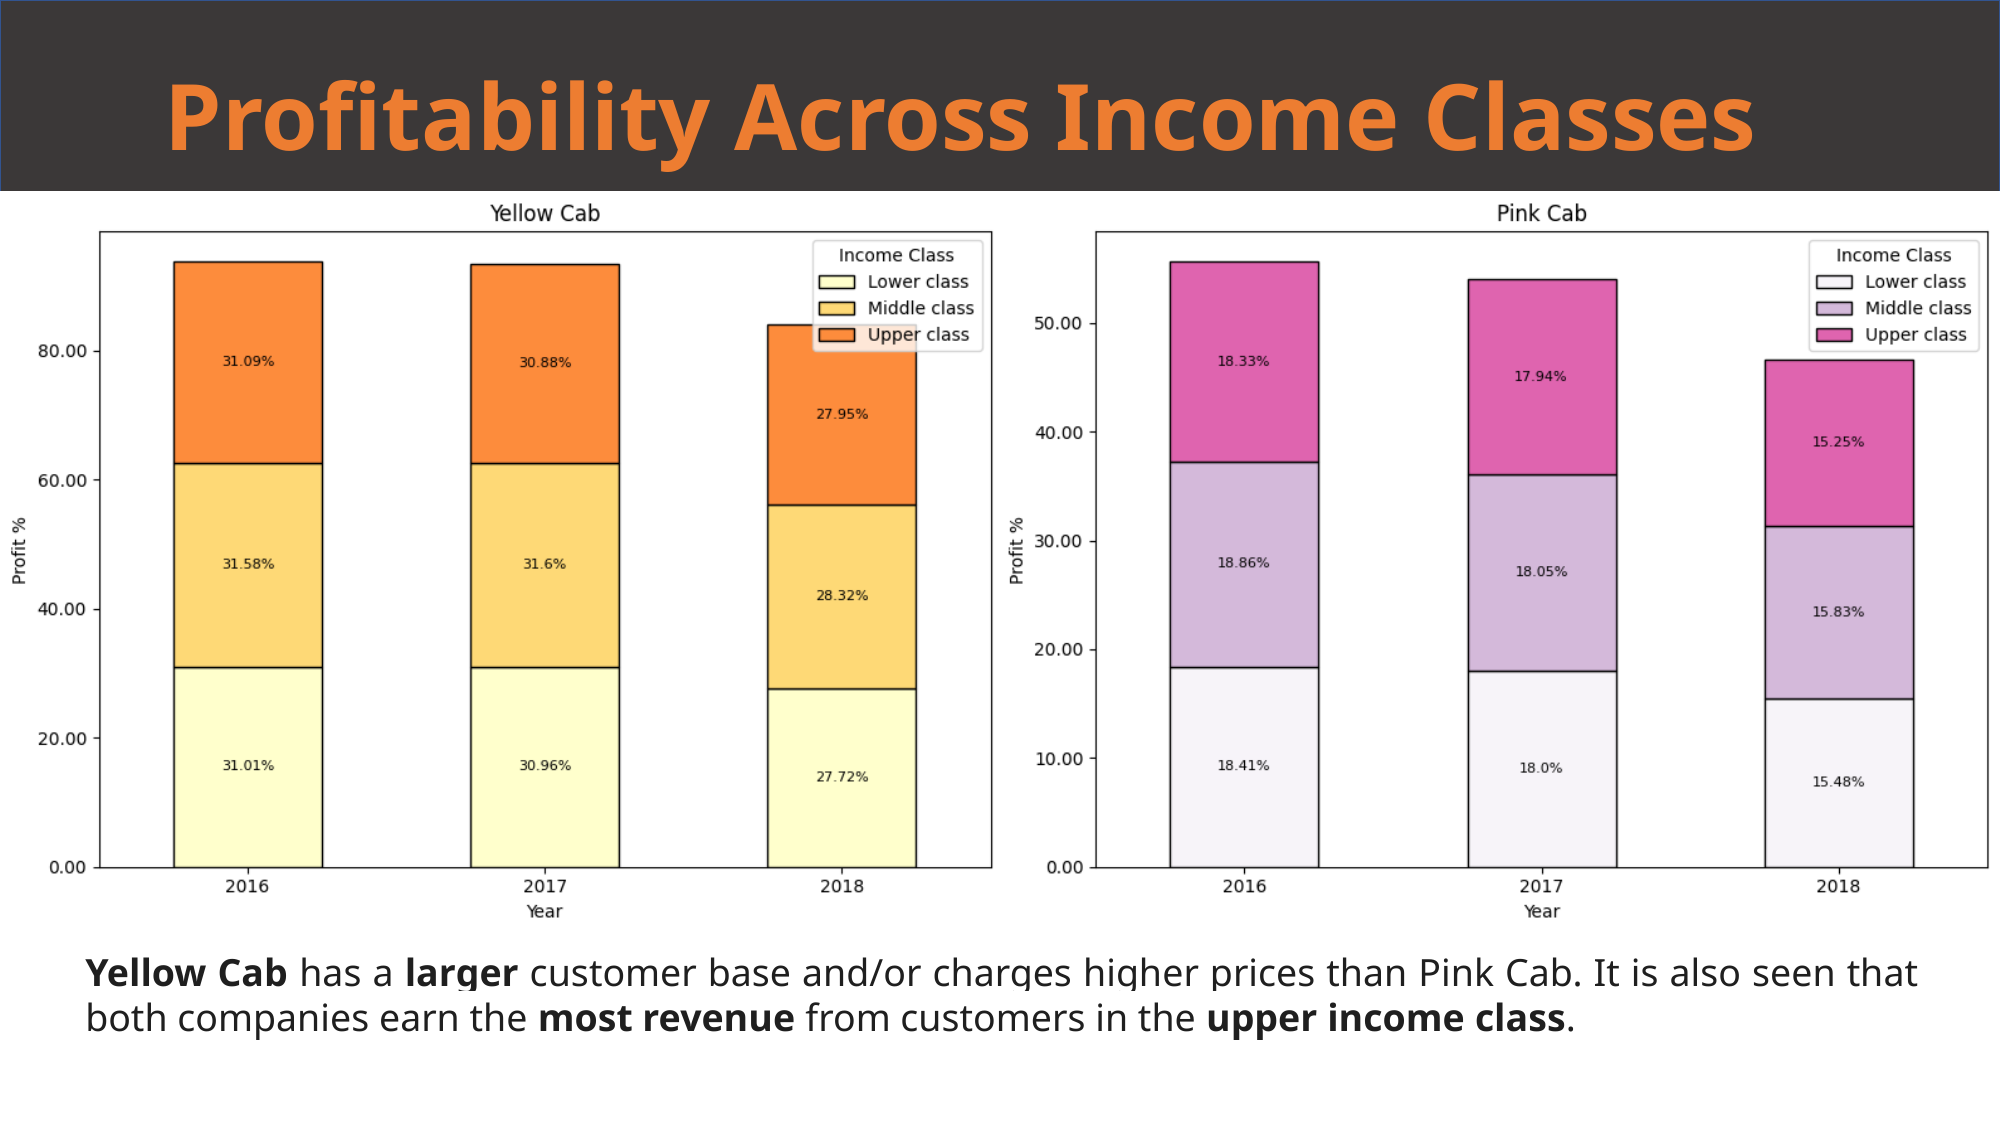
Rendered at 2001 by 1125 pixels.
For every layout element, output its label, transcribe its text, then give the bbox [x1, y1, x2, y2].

text_box Yellow Cab has a larger customer base and/or charges higher prices than Pink Cab. It is also seen that both companies earn the most revenue from customers in the upper income class. [70, 941, 1935, 1046]
picture [0, 191, 2000, 934]
text_box Profitability Across Income Classes [0, 0, 2000, 191]
